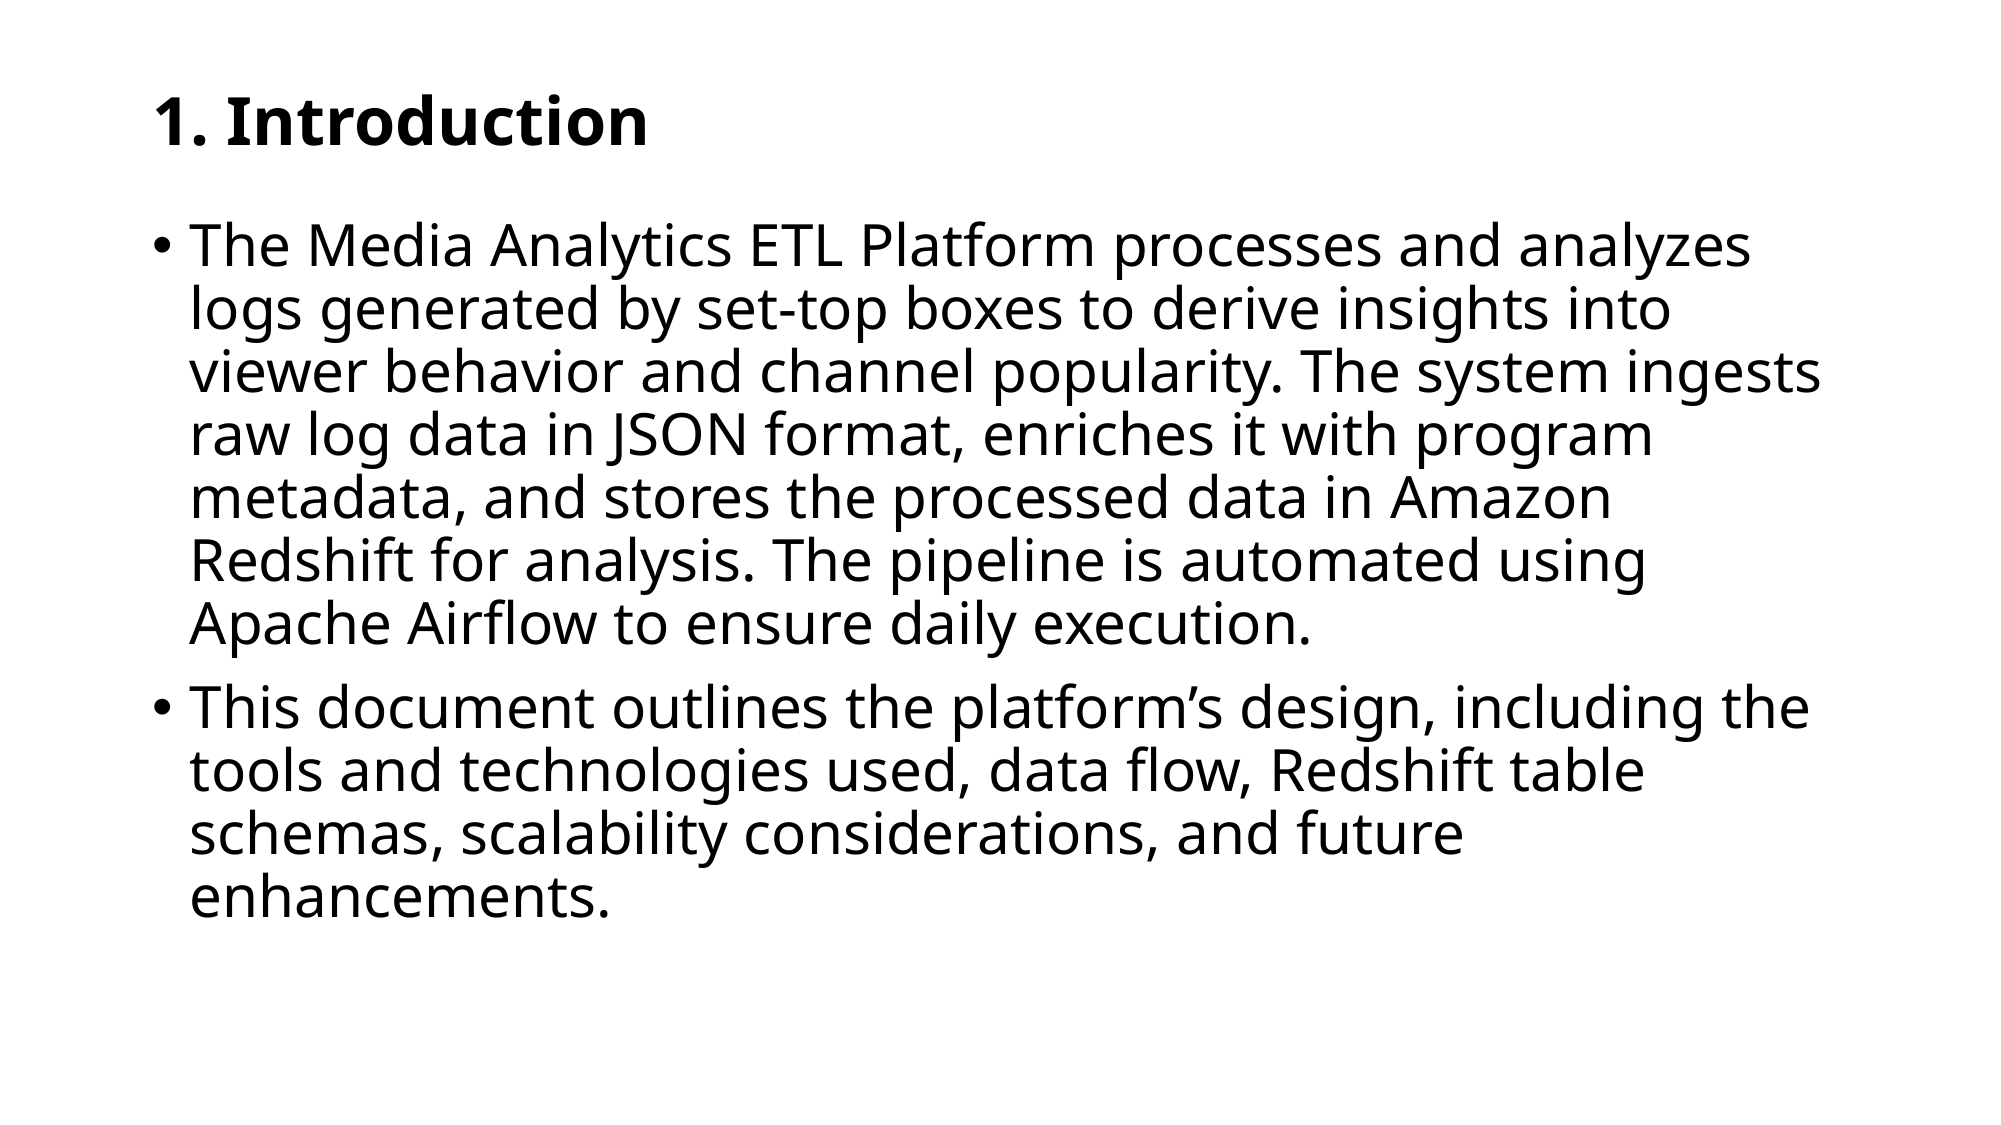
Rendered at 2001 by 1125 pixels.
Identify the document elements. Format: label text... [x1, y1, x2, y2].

title 1. Introduction [137, 59, 1863, 208]
list The Media Analytics ETL Platform processes and analyzes logs generated by set-top boxes to derive insights into viewer behavior and channel popularity. The system ingests raw log data in JSON format, enriches it with program metadata, and stores the processed data in Amazon Redshift for analysis. The pipeline is automated using Apache Airflow to ensure daily execution. This document outlines the platform’s design, including the tools and technologies used, data flow, Redshift table schemas, scalability considerations, and future enhancements. [137, 208, 1863, 1014]
